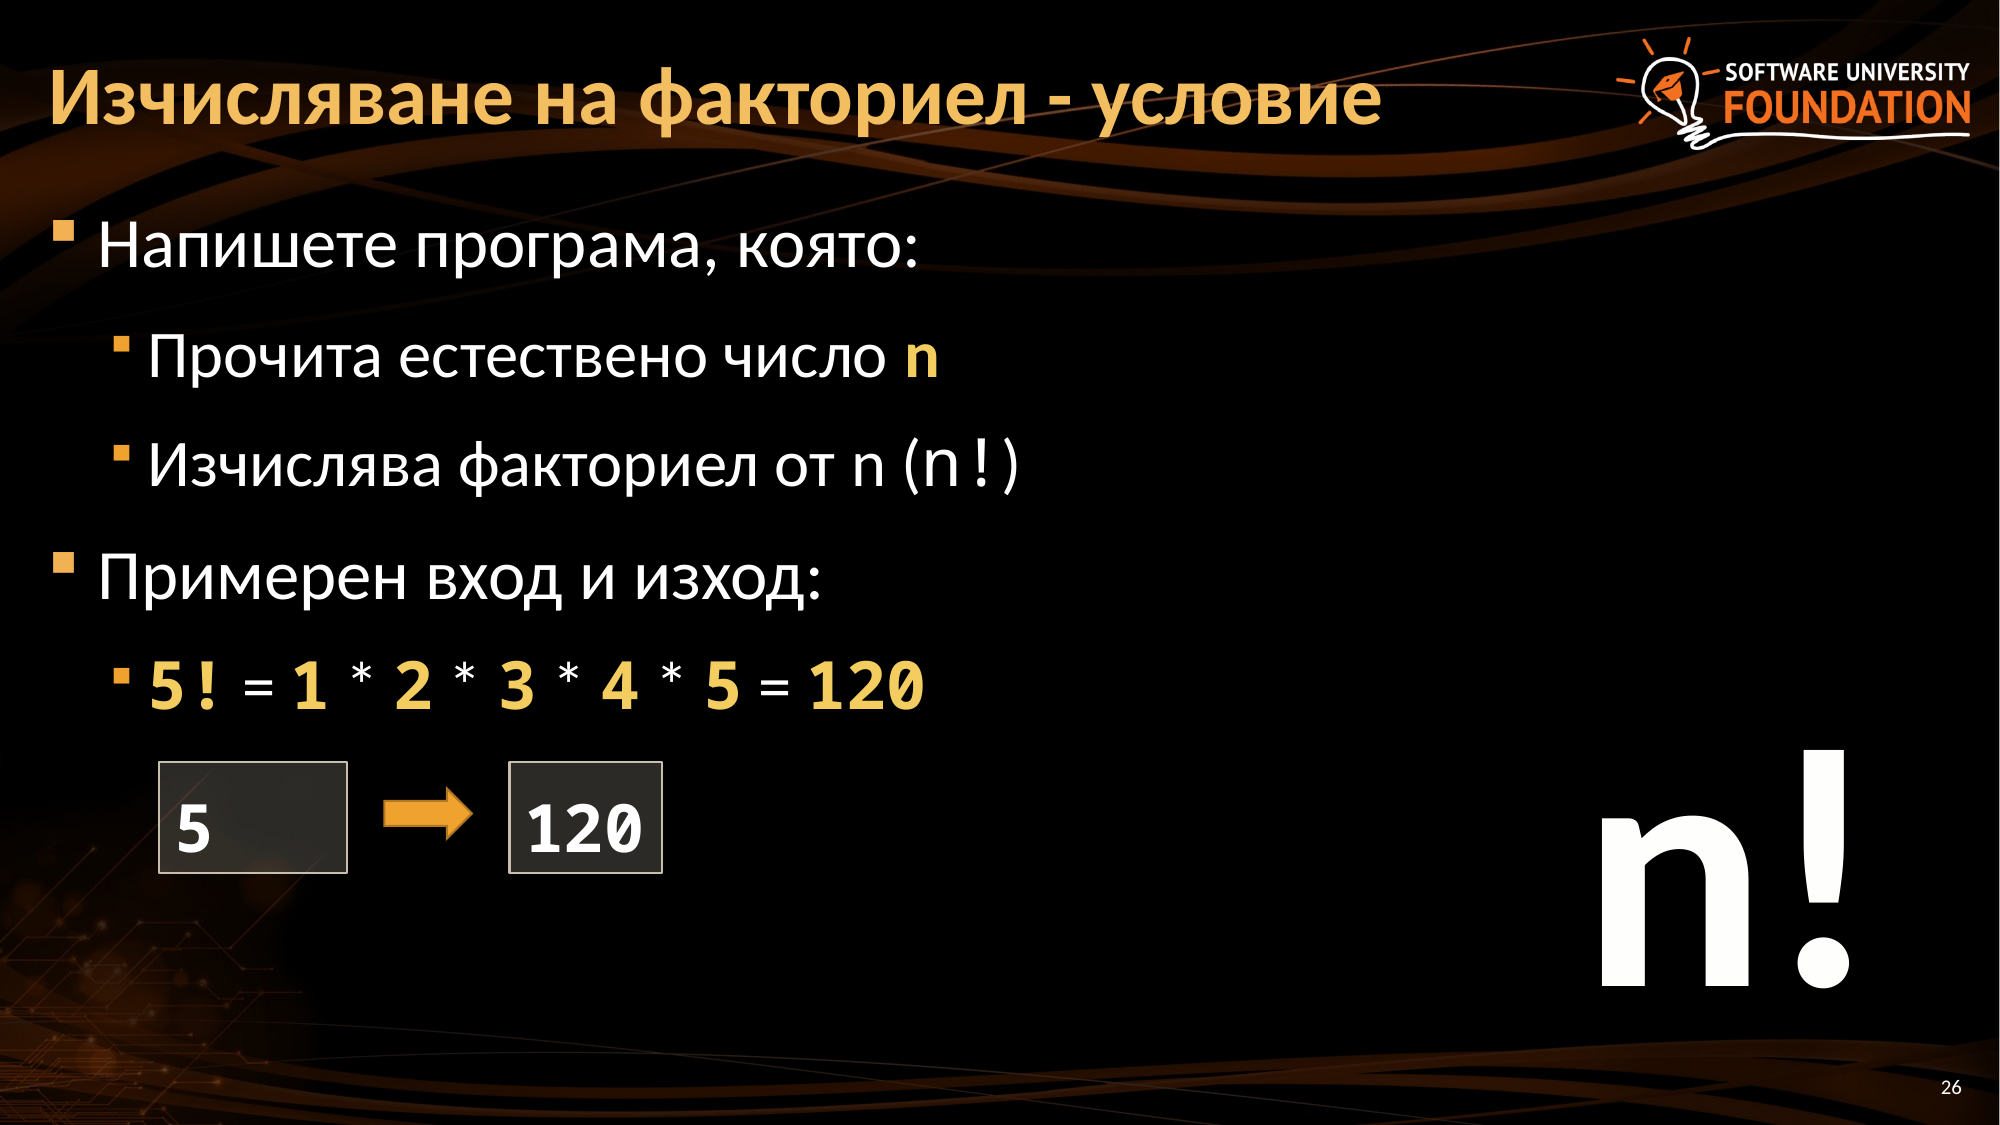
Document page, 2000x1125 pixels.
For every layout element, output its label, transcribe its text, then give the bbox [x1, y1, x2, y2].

text_box n! [1567, 632, 1896, 1063]
text_box 5 [159, 762, 347, 874]
text_box 120 [509, 762, 663, 874]
title Изчисляване на факториел - условие [30, 6, 1602, 189]
list Напишете програма, която: Прочита естествено число n Изчислява факториел от n (n!) Примерен вход и изход: 5! = 1 * 2 * 3 * 4 * 5 = 120 [29, 186, 1967, 1101]
picture [0, 0, 2000, 1125]
text_box [383, 785, 474, 841]
